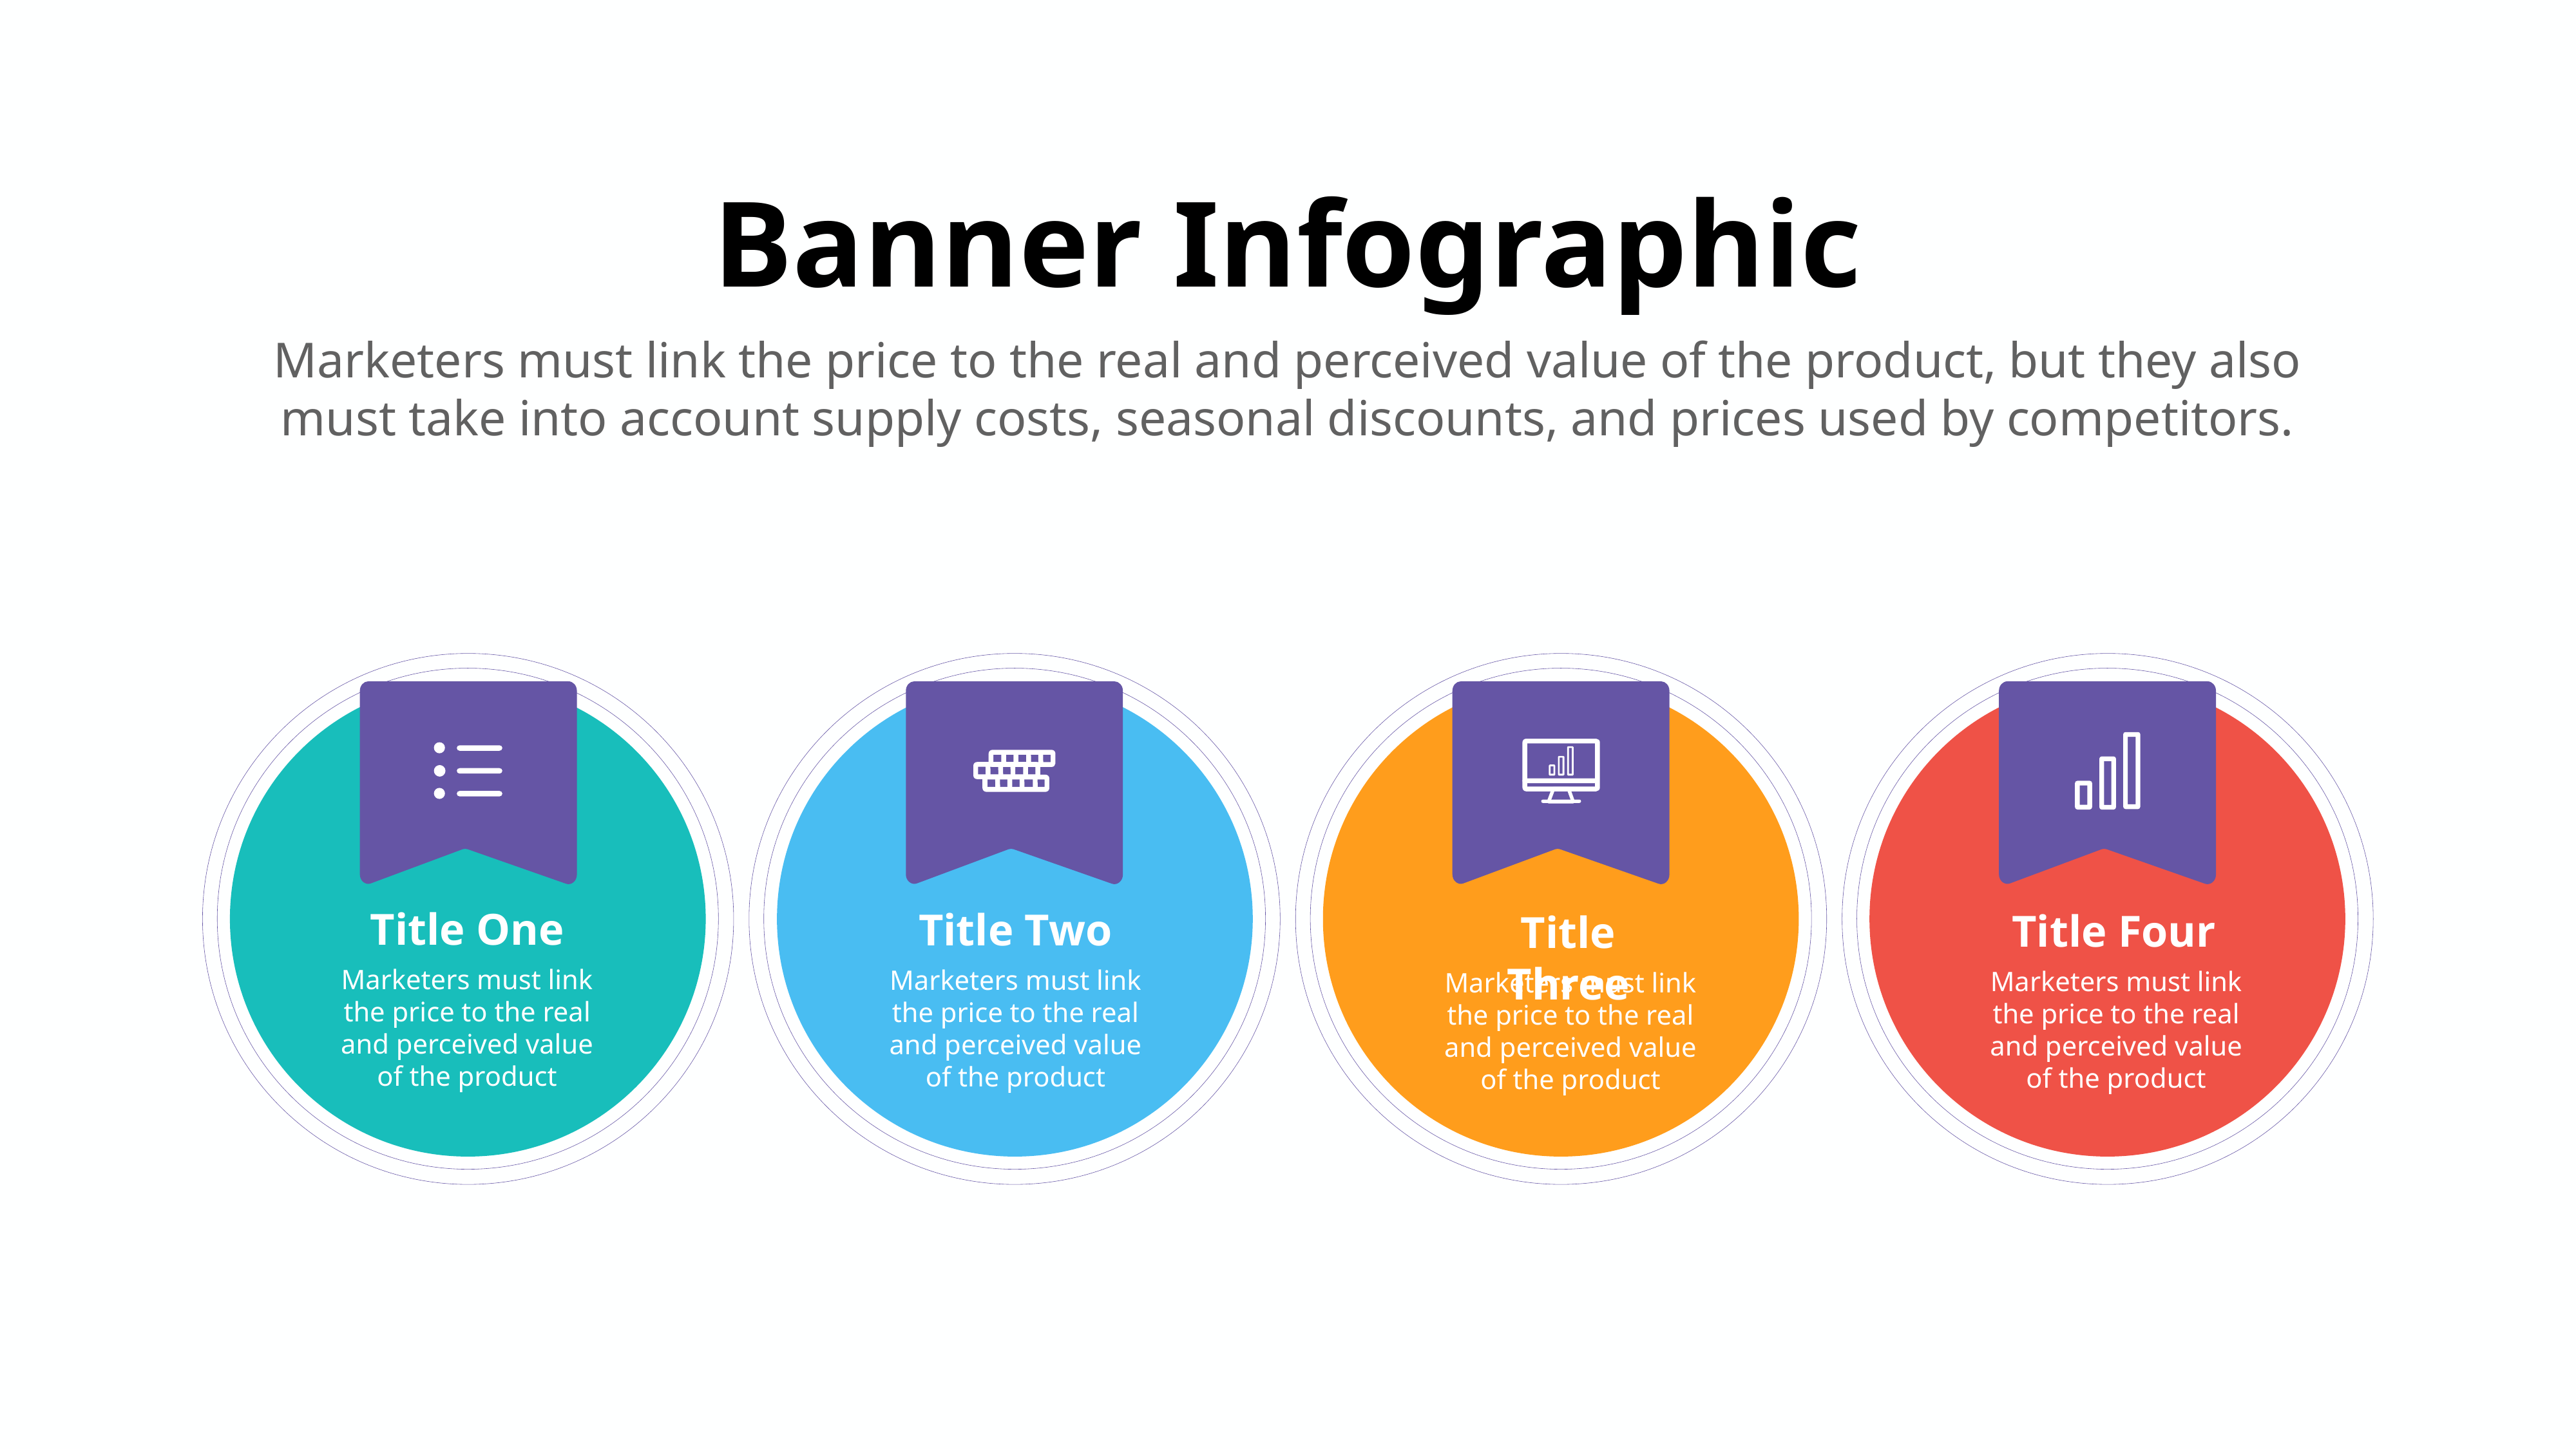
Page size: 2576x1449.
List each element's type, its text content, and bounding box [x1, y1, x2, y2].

text_box [1558, 755, 1565, 776]
text_box [434, 765, 446, 777]
text_box [434, 742, 445, 753]
text_box Title Three [1454, 900, 1683, 961]
text_box [1999, 681, 2217, 884]
text_box [1001, 750, 1007, 766]
text_box [1522, 778, 1599, 784]
text_box [995, 779, 1000, 791]
text_box [2099, 756, 2116, 810]
text_box [1007, 779, 1013, 791]
text_box Marketers must link the price to the real and perceived value of the product [1424, 961, 1717, 1099]
text_box [457, 768, 502, 774]
text_box [1023, 767, 1028, 778]
text_box [434, 788, 445, 799]
text_box [202, 653, 734, 1185]
text_box [1541, 799, 1547, 803]
text_box [1567, 746, 1574, 776]
text_box Marketers must link the price to the real and perceived value of the product [868, 958, 1163, 1097]
text_box [1452, 681, 1670, 884]
text_box [998, 767, 1004, 778]
text_box [973, 762, 1040, 779]
text_box [1033, 779, 1038, 791]
text_box [749, 653, 1281, 1185]
text_box [1295, 653, 1827, 1185]
text_box Marketers must link the price to the real and perceived value of the product [320, 958, 614, 1097]
text_box [988, 750, 1056, 767]
text_box [1575, 799, 1581, 803]
text_box Title Two [901, 898, 1130, 958]
text_box [1522, 739, 1600, 791]
text_box [457, 745, 502, 751]
text_box Title One [352, 897, 582, 958]
text_box [1842, 653, 2374, 1185]
text_box [982, 774, 1049, 792]
text_box [359, 681, 577, 884]
text_box [1013, 750, 1018, 766]
text_box [2123, 732, 2141, 810]
text_box Title Four [1999, 899, 2229, 960]
text_box [906, 681, 1123, 884]
text_box [457, 791, 502, 797]
text_box [2075, 781, 2092, 810]
text_box Marketers must link the price to the real and perceived value of the product, but they also must take into account supply costs, seasonal discounts, and prices used by competitors. [215, 325, 2361, 450]
text_box [1549, 764, 1556, 776]
text_box [1547, 786, 1575, 804]
text_box [985, 762, 991, 778]
text_box [1038, 750, 1044, 766]
text_box [1019, 779, 1025, 791]
text_box [1026, 750, 1031, 766]
text_box Marketers must link the price to the real and perceived value of the product [1969, 960, 2263, 1099]
text_box Banner Infographic [703, 164, 1872, 316]
text_box [1010, 767, 1016, 778]
